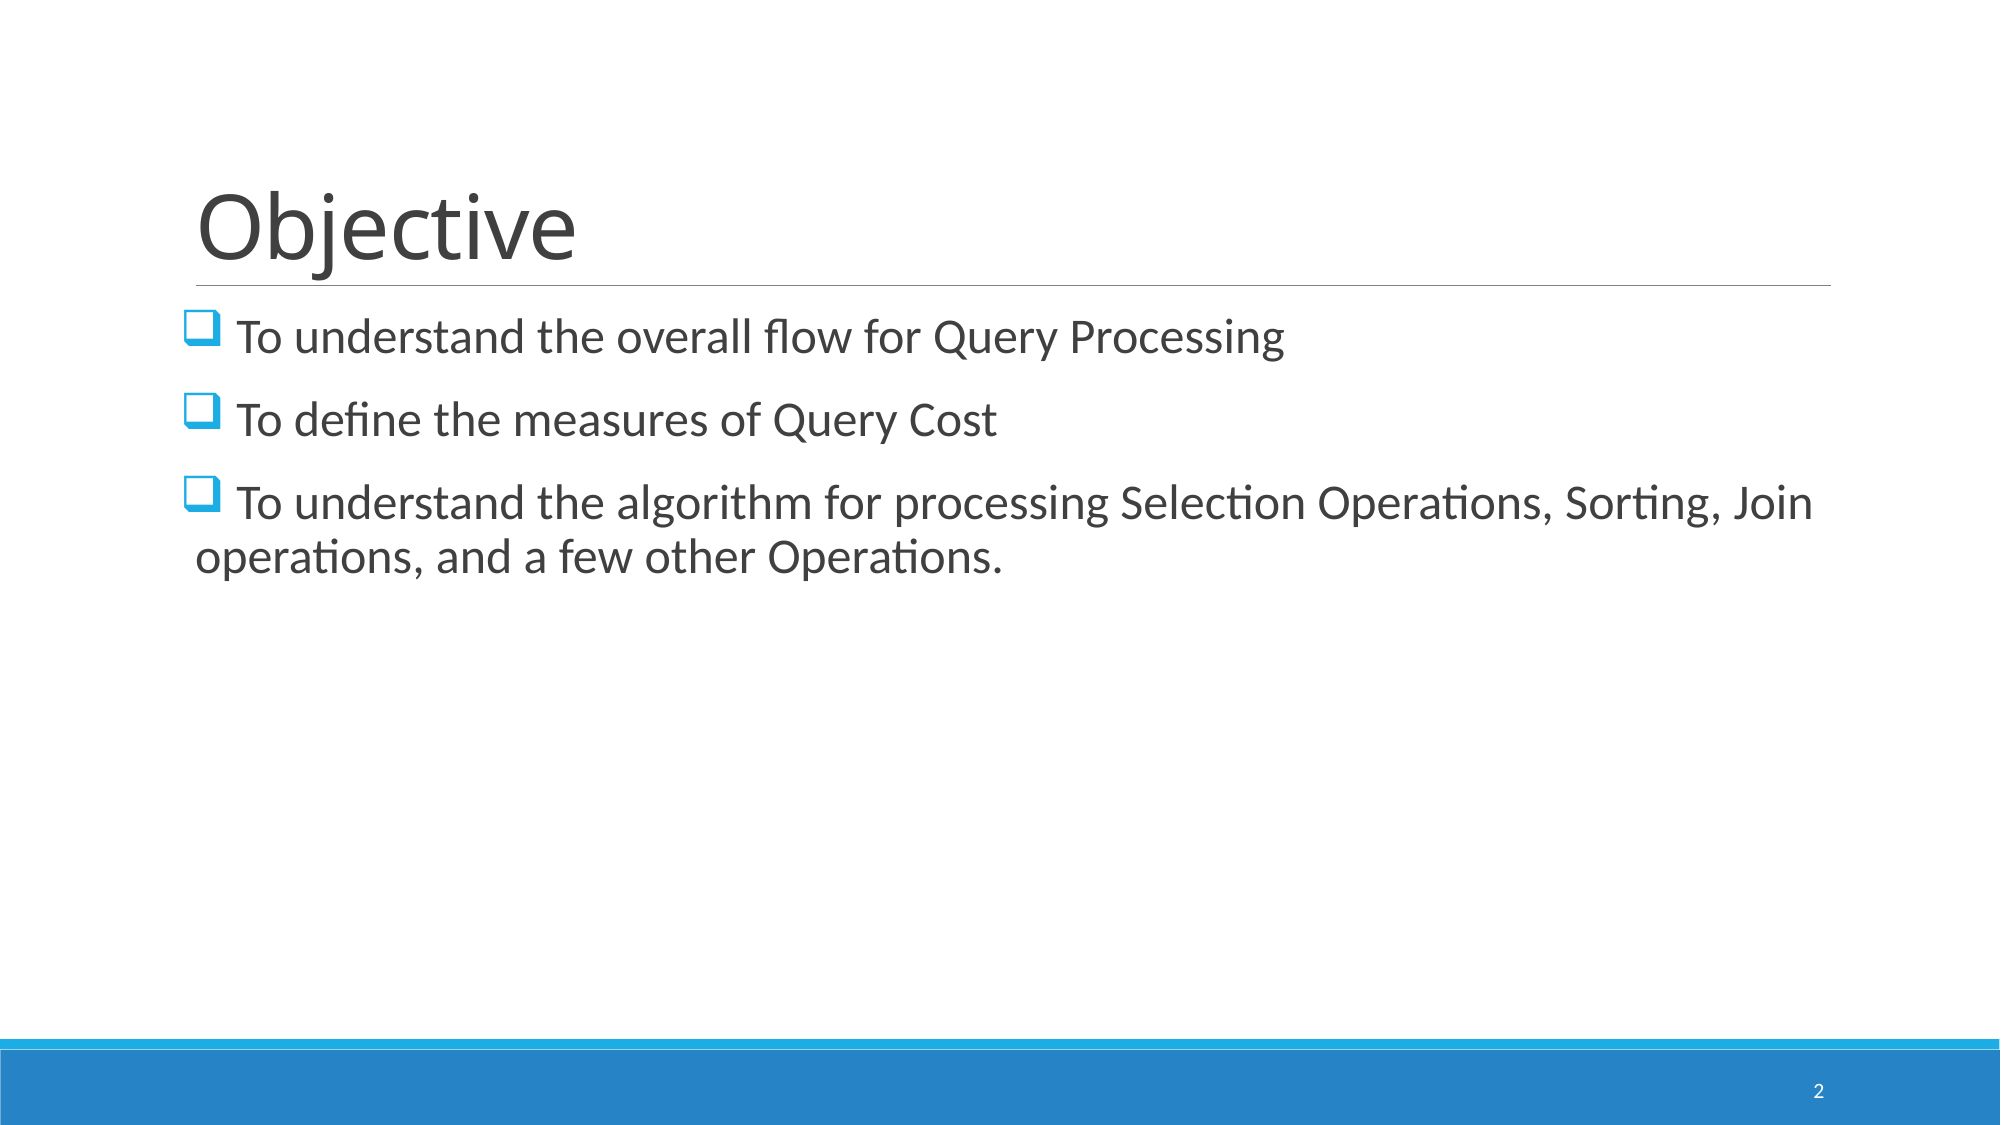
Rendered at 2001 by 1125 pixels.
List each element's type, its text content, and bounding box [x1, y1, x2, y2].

slide_number 2 [1624, 1059, 1840, 1120]
title Objective [180, 47, 1830, 285]
list To understand the overall flow for Query Processing To define the measures of Query Cost To understand the algorithm for processing Selection Operations, Sorting, Join operations, and a few other Operations. [180, 302, 1830, 963]
